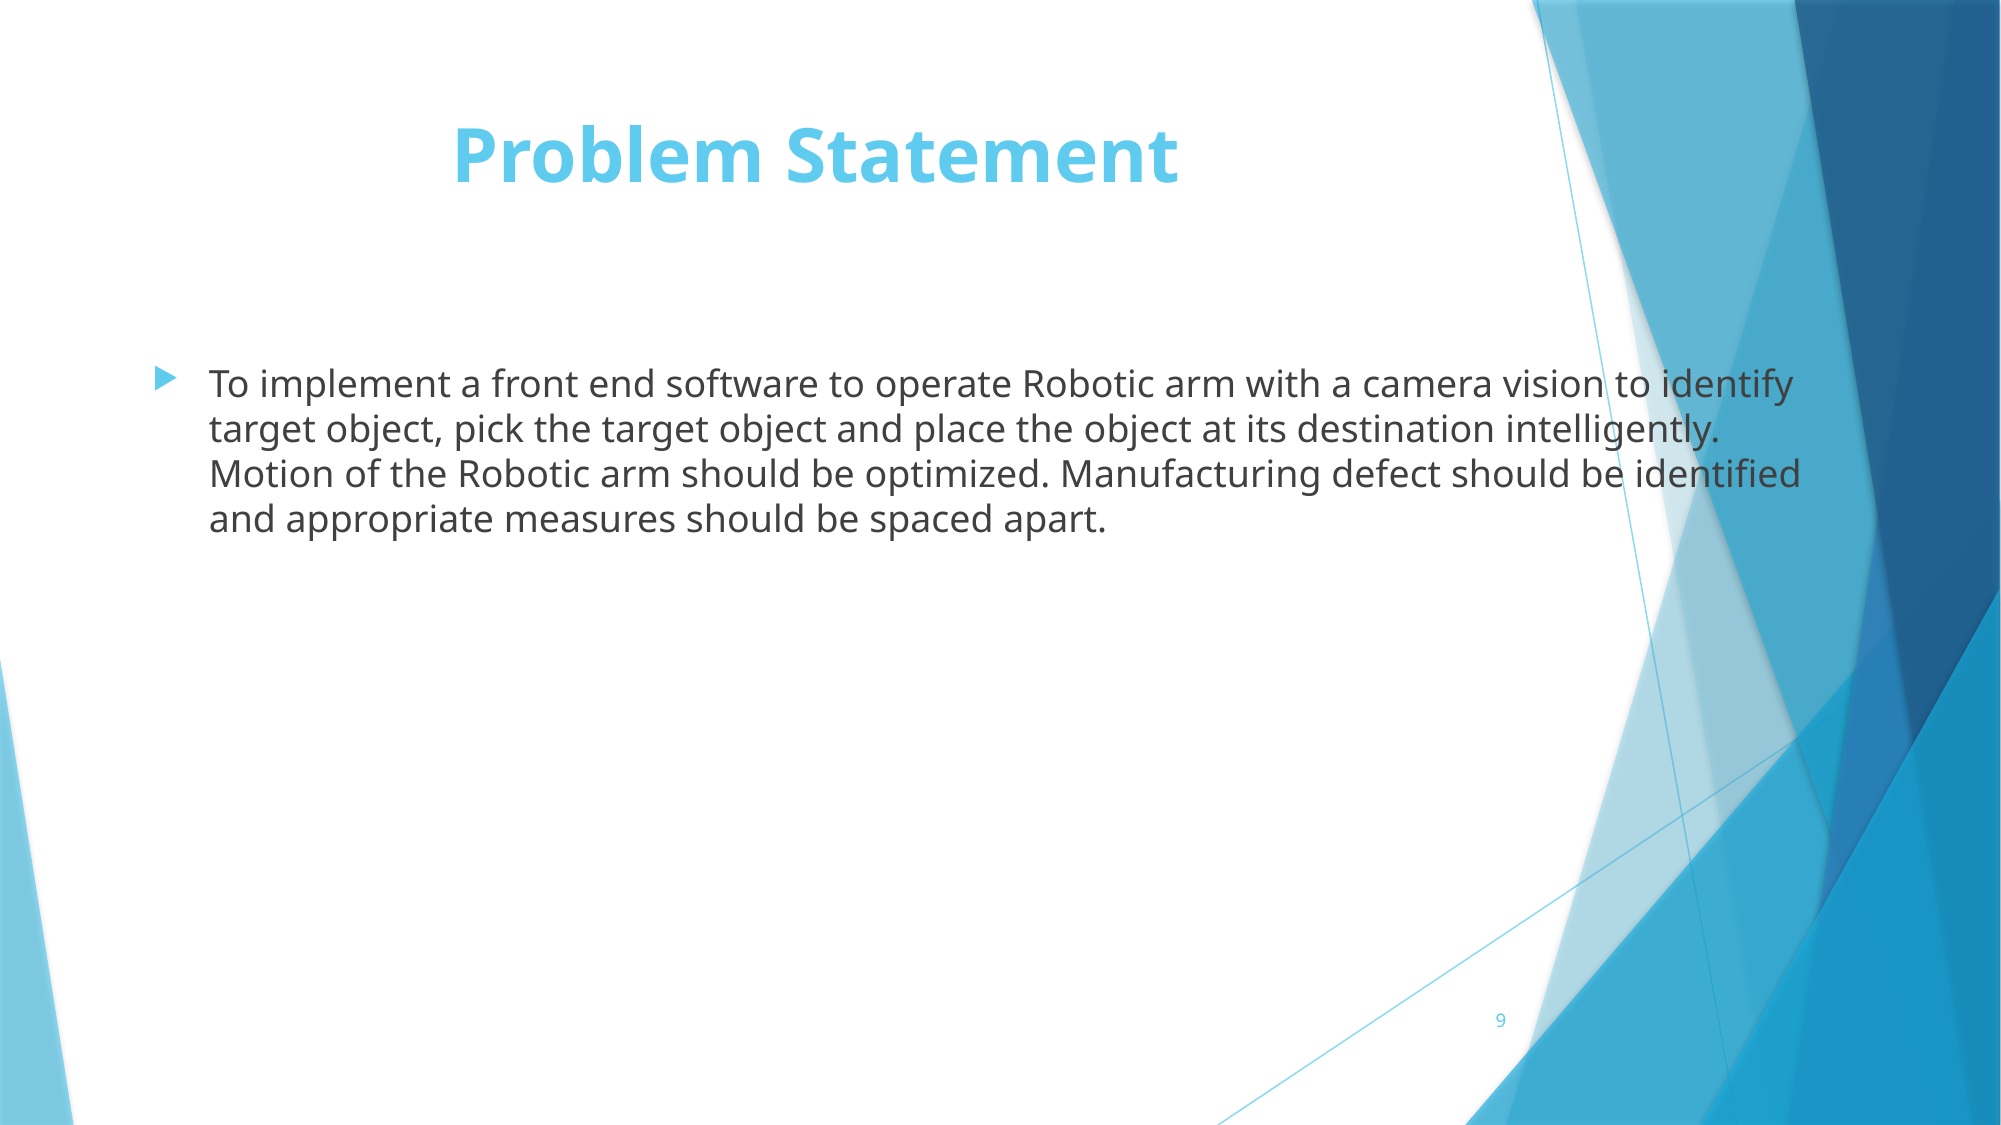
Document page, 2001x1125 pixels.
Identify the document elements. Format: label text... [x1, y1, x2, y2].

slide_number 9 [1409, 991, 1522, 1051]
title Problem Statement [111, 99, 1522, 317]
list To implement a front end software to operate Robotic arm with a camera vision to identify target object, pick the target object and place the object at its destination intelligently. Motion of the Robotic arm should be optimized. Manufacturing defect should be identified and appropriate measures should be spaced apart. [137, 352, 1863, 1014]
